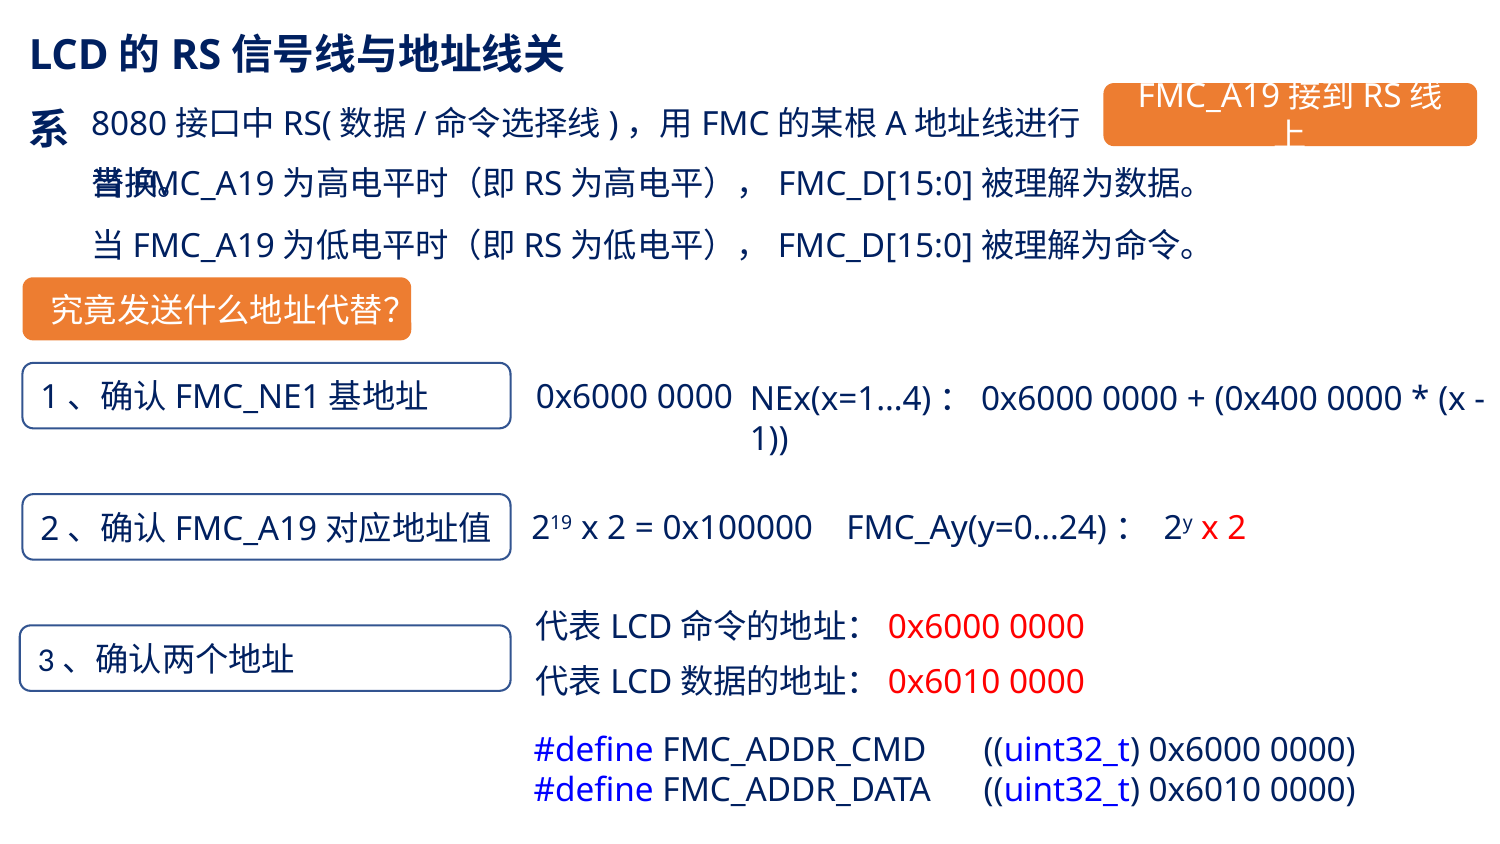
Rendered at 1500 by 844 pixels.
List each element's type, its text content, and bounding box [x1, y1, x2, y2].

text_box 代表LCD数据的地址：0x6010 0000 [521, 653, 1111, 708]
text_box FMC_Ay(y=0…24)： 2y x 2 [831, 498, 1282, 554]
text_box 219 x 2 = 0x100000 [516, 498, 829, 554]
text_box 当FMC_A19为低电平时（即RS为低电平），FMC_D[15:0]被理解为命令。 [76, 196, 1277, 272]
text_box #define FMC_ADDR_CMD ((uint32_t) 0x6000 0000) #define FMC_ADDR_DATA ((uint32_t) 0x6010 0000) [518, 720, 1402, 816]
text_box NEx(x=1…4)：0x6000 0000 + (0x400 0000 * (x - 1)) [735, 369, 1500, 465]
text_box 代表LCD命令的地址：0x6000 0000 [521, 597, 1111, 653]
text_box FMC_A19接到RS线上 [1102, 81, 1479, 148]
text_box 0x6000 0000 [521, 368, 751, 423]
text_box 1、确认FMC_NE1基地址 [21, 361, 512, 430]
text_box 8080接口中RS(数据/命令选择线)，用FMC的某根A地址线进行替换。 [76, 74, 1111, 134]
text_box 当FMC_A19为高电平时（即RS为高电平），FMC_D[15:0]被理解为数据。 [76, 134, 1237, 196]
text_box 究竟发送什么地址代替？ [21, 276, 413, 342]
text_box LCD的RS信号线与地址线关系 [21, 0, 614, 158]
text_box 2、确认FMC_A19对应地址值 [21, 493, 512, 561]
text_box 3、确认两个地址 [18, 624, 512, 692]
